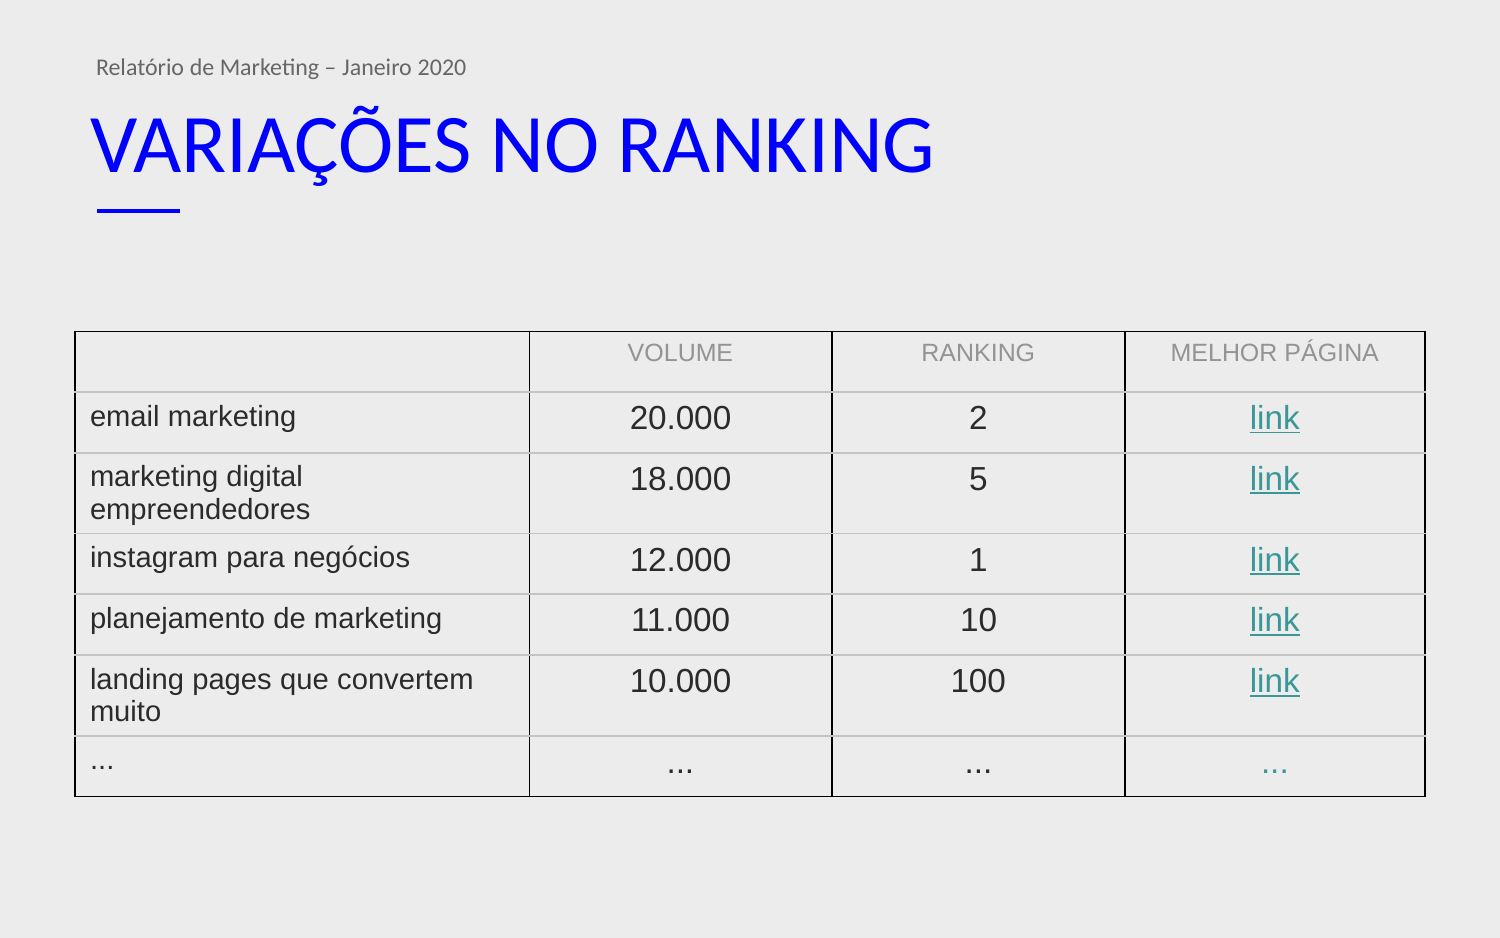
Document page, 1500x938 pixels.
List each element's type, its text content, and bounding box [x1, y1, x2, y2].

list Relatório de Marketing – Janeiro 2020 [81, 49, 1432, 91]
table_header MELHOR PÁGINA [1126, 332, 1424, 391]
table_cell 1 [833, 534, 1124, 593]
table_cell ... [530, 737, 831, 796]
table_header VOLUME [530, 332, 831, 391]
table_cell landing pages que convertem muito [76, 656, 529, 735]
table_cell 5 [833, 454, 1124, 533]
table_cell 18.000 [530, 454, 831, 533]
table_cell link [1126, 656, 1424, 735]
table_cell 12.000 [530, 534, 831, 593]
table_cell instagram para negócios [76, 534, 529, 593]
table_cell 10 [833, 595, 1124, 654]
table_cell 100 [833, 656, 1124, 735]
table_cell ... [76, 737, 529, 796]
table_cell link [1126, 595, 1424, 654]
table_header [76, 332, 529, 391]
table_cell marketing digital empreendedores [76, 454, 529, 533]
table_cell 11.000 [530, 595, 831, 654]
title VARIAÇÕES NO RANKING [75, 86, 1425, 192]
table_cell link [1126, 393, 1424, 452]
table_header RANKING [833, 332, 1124, 391]
table_cell email marketing [76, 393, 529, 452]
table_cell 2 [833, 393, 1124, 452]
table_cell 10.000 [530, 656, 831, 735]
table_cell planejamento de marketing [76, 595, 529, 654]
table_cell link [1126, 534, 1424, 593]
table_cell ... [833, 737, 1124, 796]
table_cell 20.000 [530, 393, 831, 452]
table_cell ... [1126, 737, 1424, 796]
table_cell link [1126, 454, 1424, 533]
